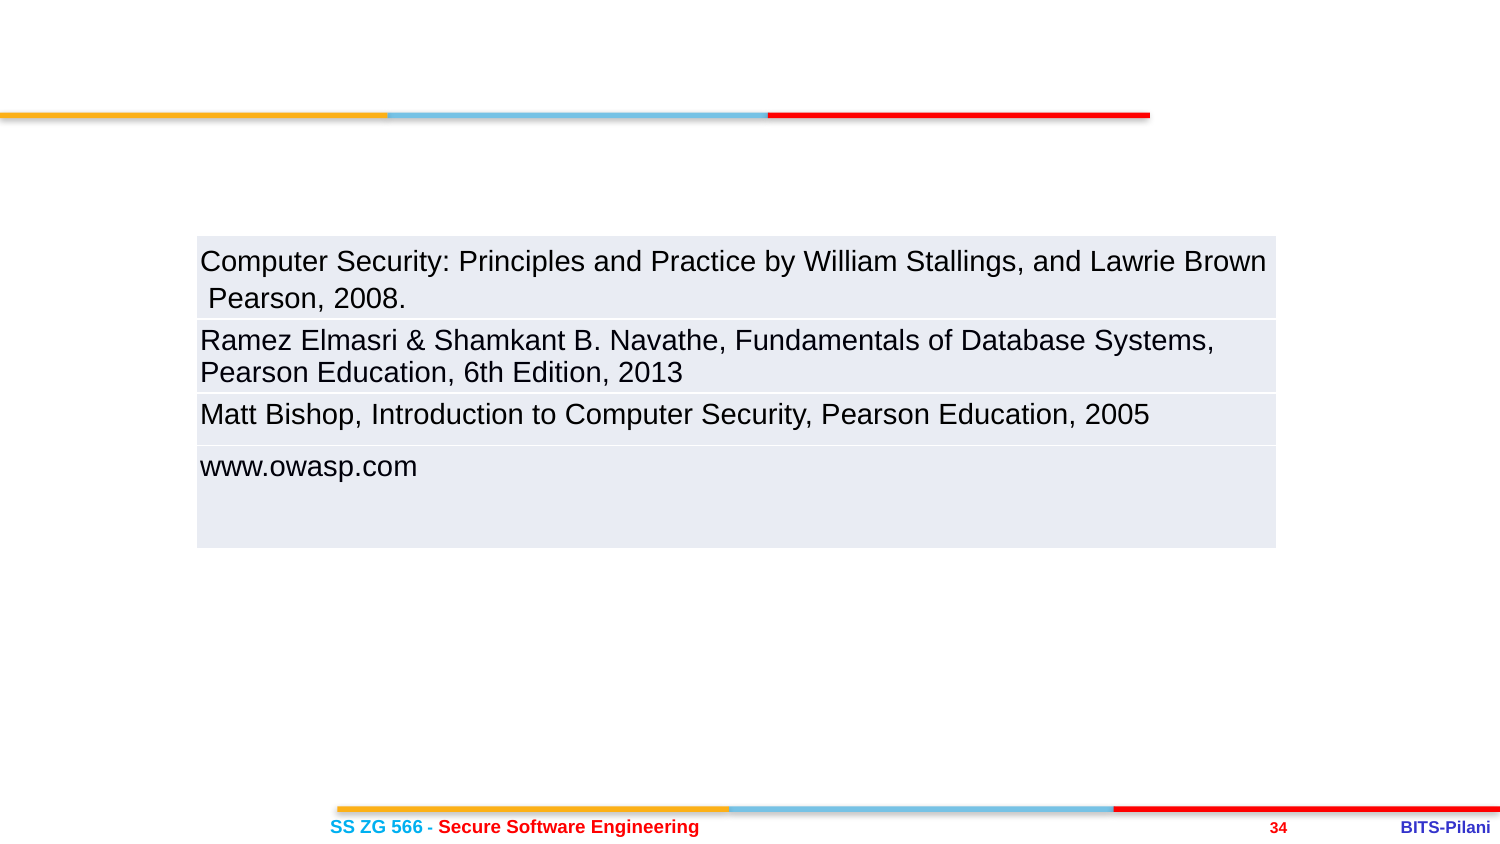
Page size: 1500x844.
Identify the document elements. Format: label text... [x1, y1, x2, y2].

table_cell Matt Bishop, Introduction to Computer Security, Pearson Education, 2005 [197, 394, 1276, 445]
table_cell Ramez Elmasri & Shamkant B. Navathe, Fundamentals of Database Systems, Pearson Education, 6th Edition, 2013 [197, 320, 1276, 392]
table_cell www.owasp.com [197, 446, 1276, 548]
table_header Computer Security: Principles and Practice by William Stallings, and Lawrie Brown Pearson, 2008. [197, 236, 1276, 318]
